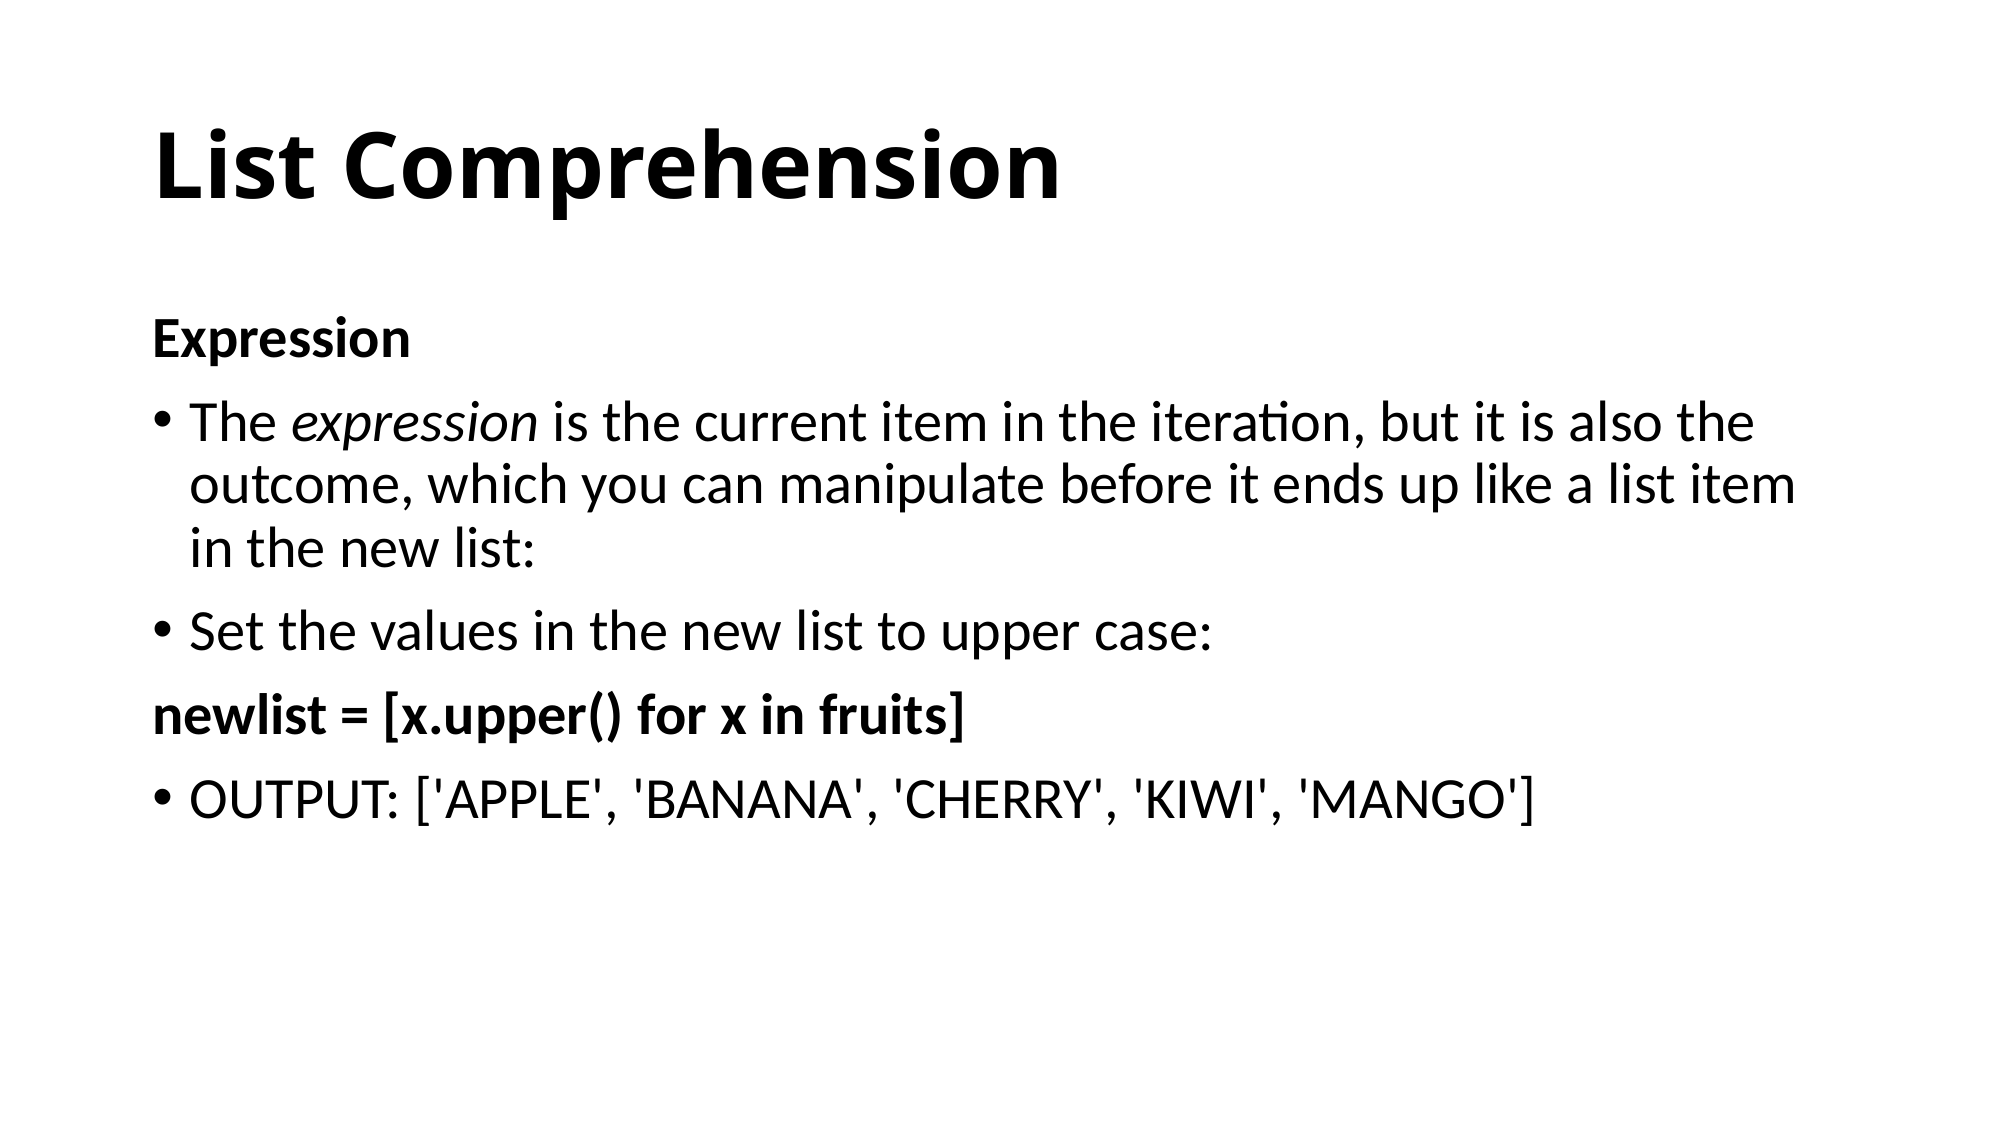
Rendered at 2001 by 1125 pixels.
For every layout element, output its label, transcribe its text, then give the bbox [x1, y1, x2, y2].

list Expression The expression is the current item in the iteration, but it is also the outcome, which you can manipulate before it ends up like a list item in the new list: Set the values in the new list to upper case: newlist = [x.upper() for x in fruits] OUTPUT: ['APPLE', 'BANANA', 'CHERRY', 'KIWI', 'MANGO'] [137, 299, 1863, 1014]
title List Comprehension [137, 59, 1863, 278]
